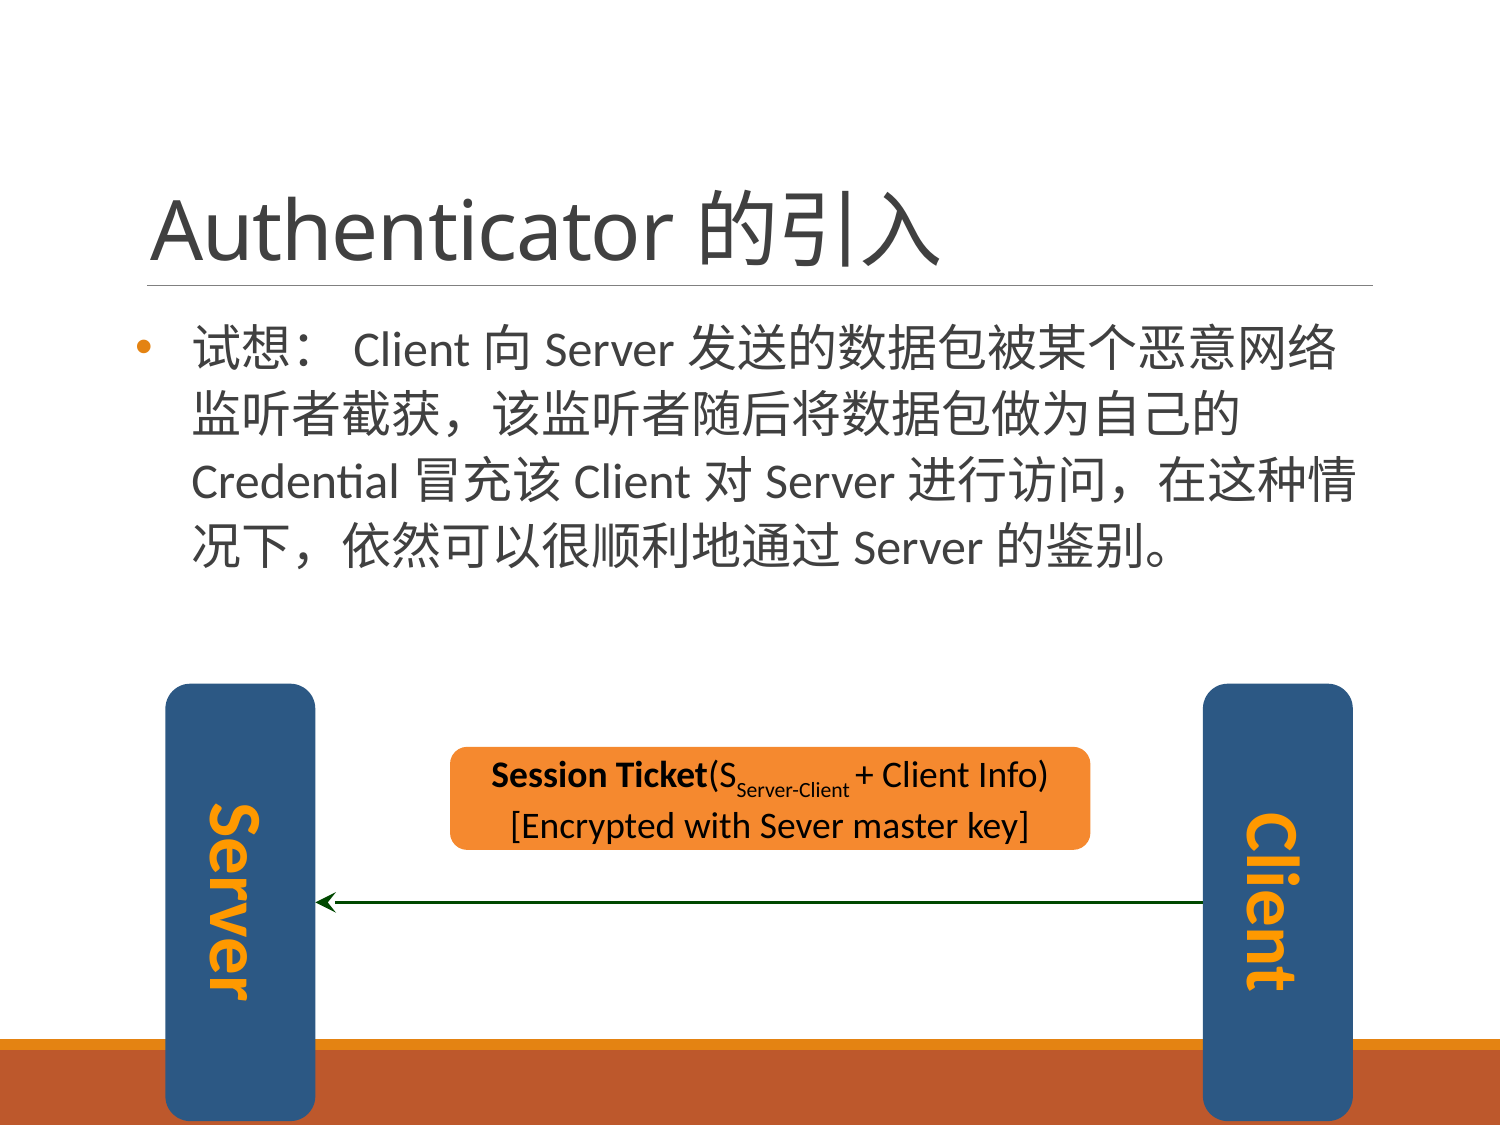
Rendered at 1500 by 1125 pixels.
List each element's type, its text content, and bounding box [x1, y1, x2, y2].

text_box Client [1201, 682, 1355, 1123]
title Authenticator的引入 [135, 47, 1373, 285]
list 试想：Client向Server发送的数据包被某个恶意网络监听者截获，该监听者随后将数据包做为自己的Credential冒充该Client对Server进行访问，在这种情况下，依然可以很顺利地通过Server的鉴别。 [135, 302, 1373, 963]
text_box Session Ticket(SServer-Client + Client Info) [Encrypted with Sever master key] [448, 745, 1092, 852]
text_box Server [164, 682, 317, 1123]
